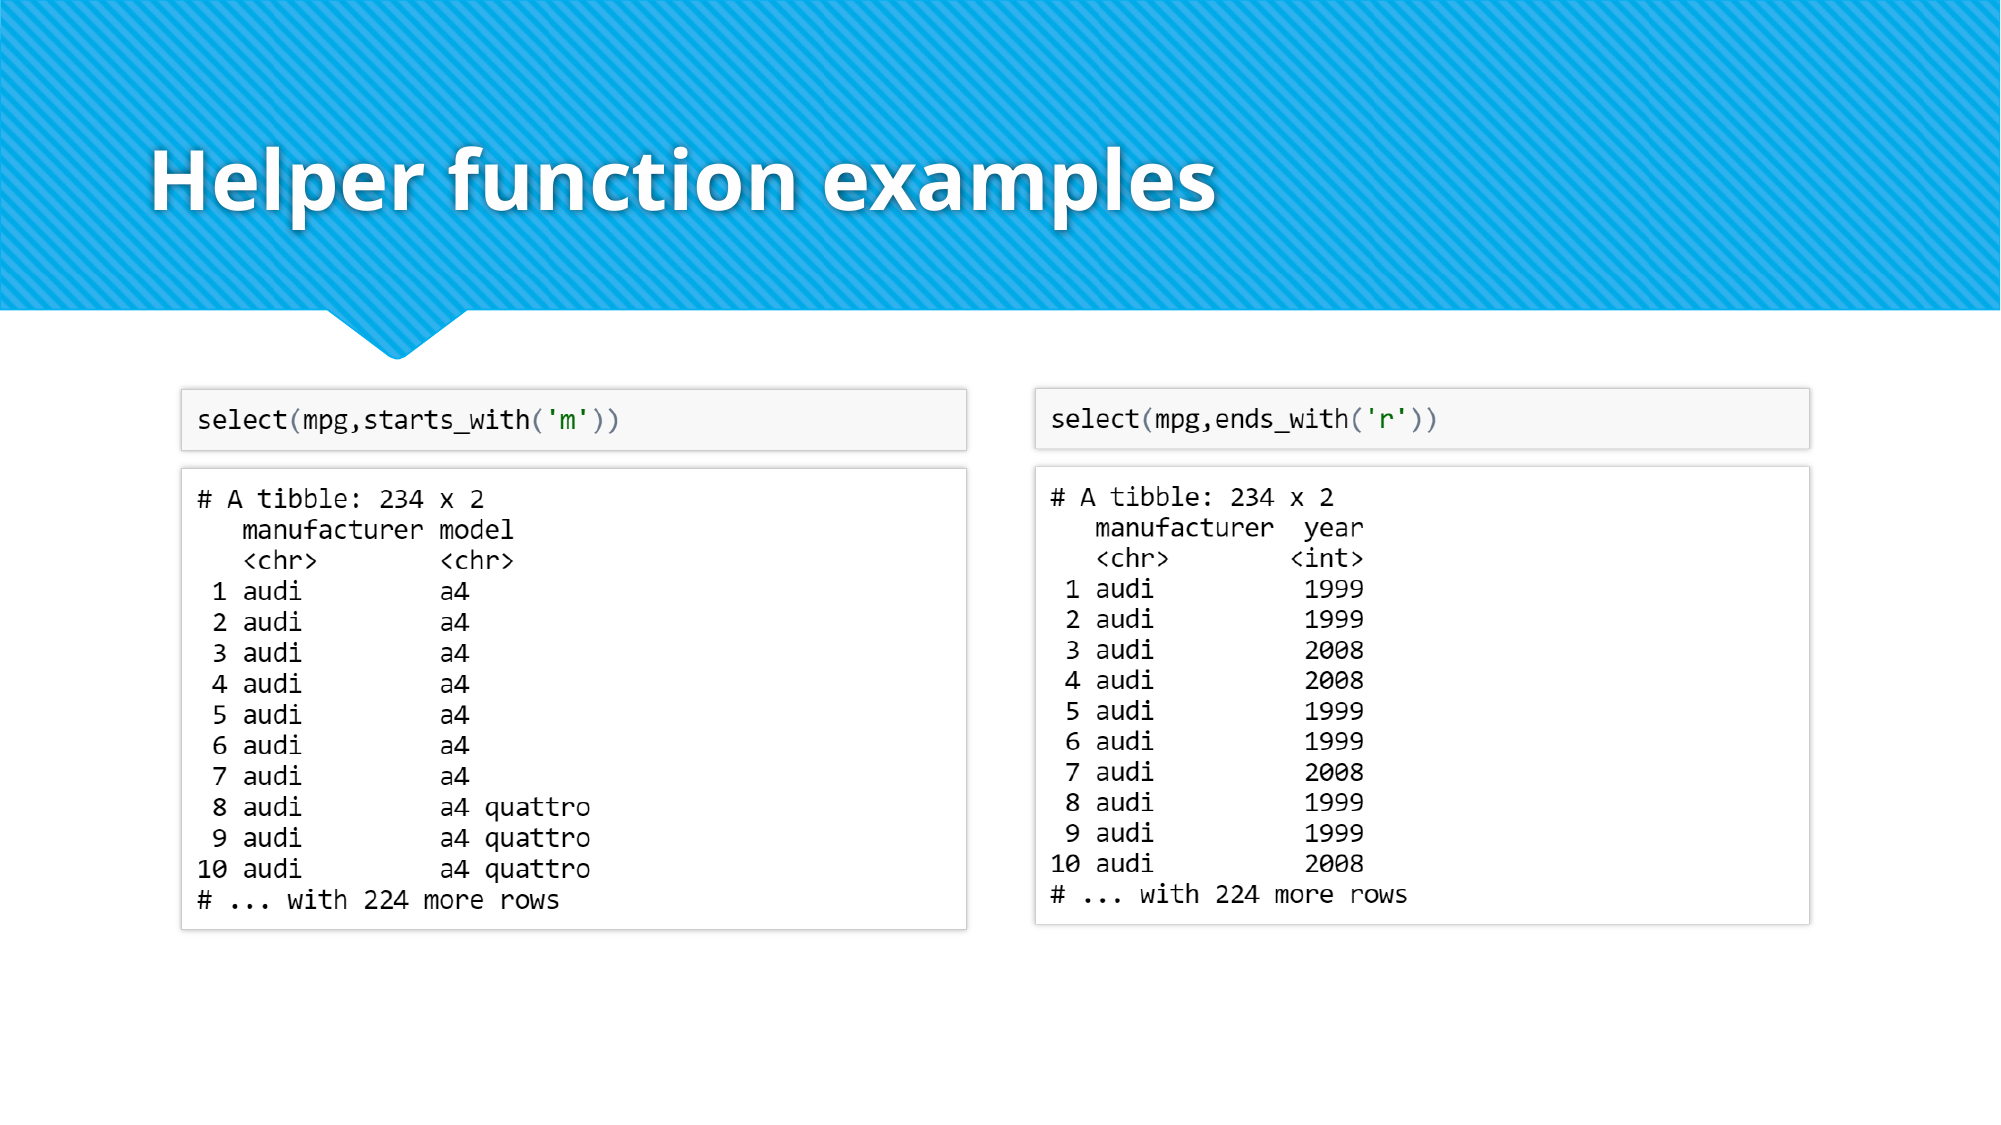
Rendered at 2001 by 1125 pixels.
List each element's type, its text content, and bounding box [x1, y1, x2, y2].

picture [1020, 378, 1831, 941]
picture [168, 379, 979, 941]
title Helper function examples [132, 75, 1868, 236]
